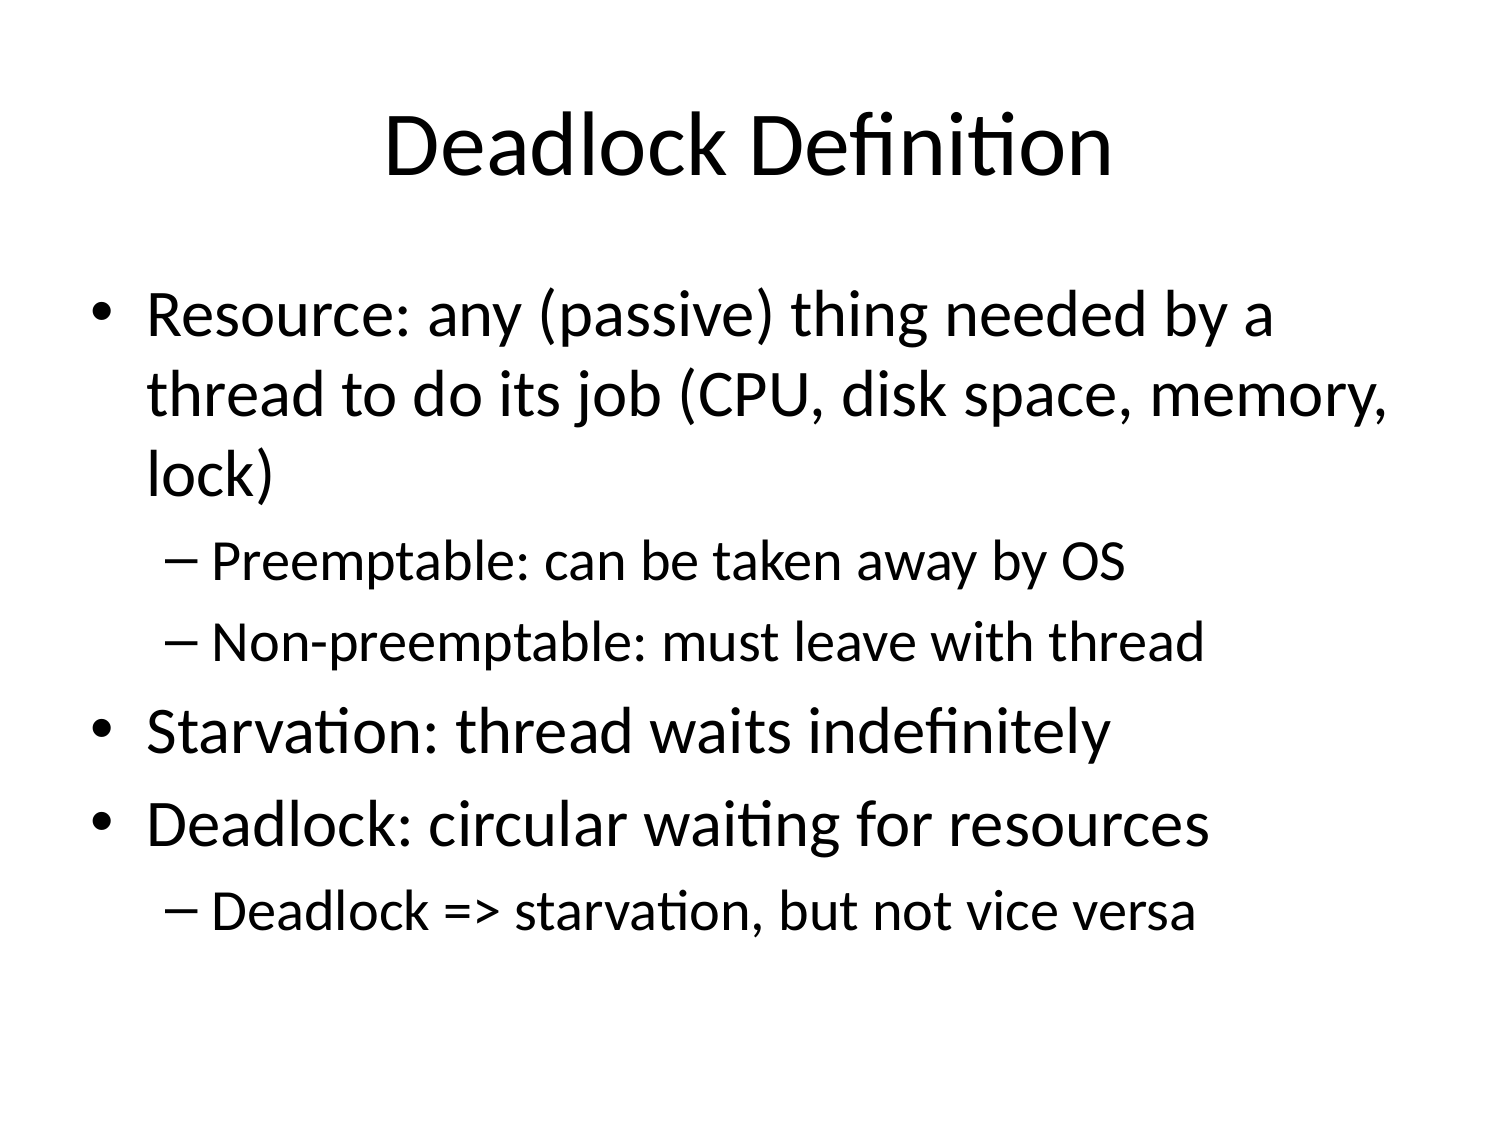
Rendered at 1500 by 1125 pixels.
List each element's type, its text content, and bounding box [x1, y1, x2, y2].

list Resource: any (passive) thing needed by a thread to do its job (CPU, disk space, memory, lock) Preemptable: can be taken away by OS Non-preemptable: must leave with thread Starvation: thread waits indefinitely Deadlock: circular waiting for resources Deadlock => starvation, but not vice versa [75, 262, 1425, 1005]
title Deadlock Definition [75, 45, 1425, 233]
